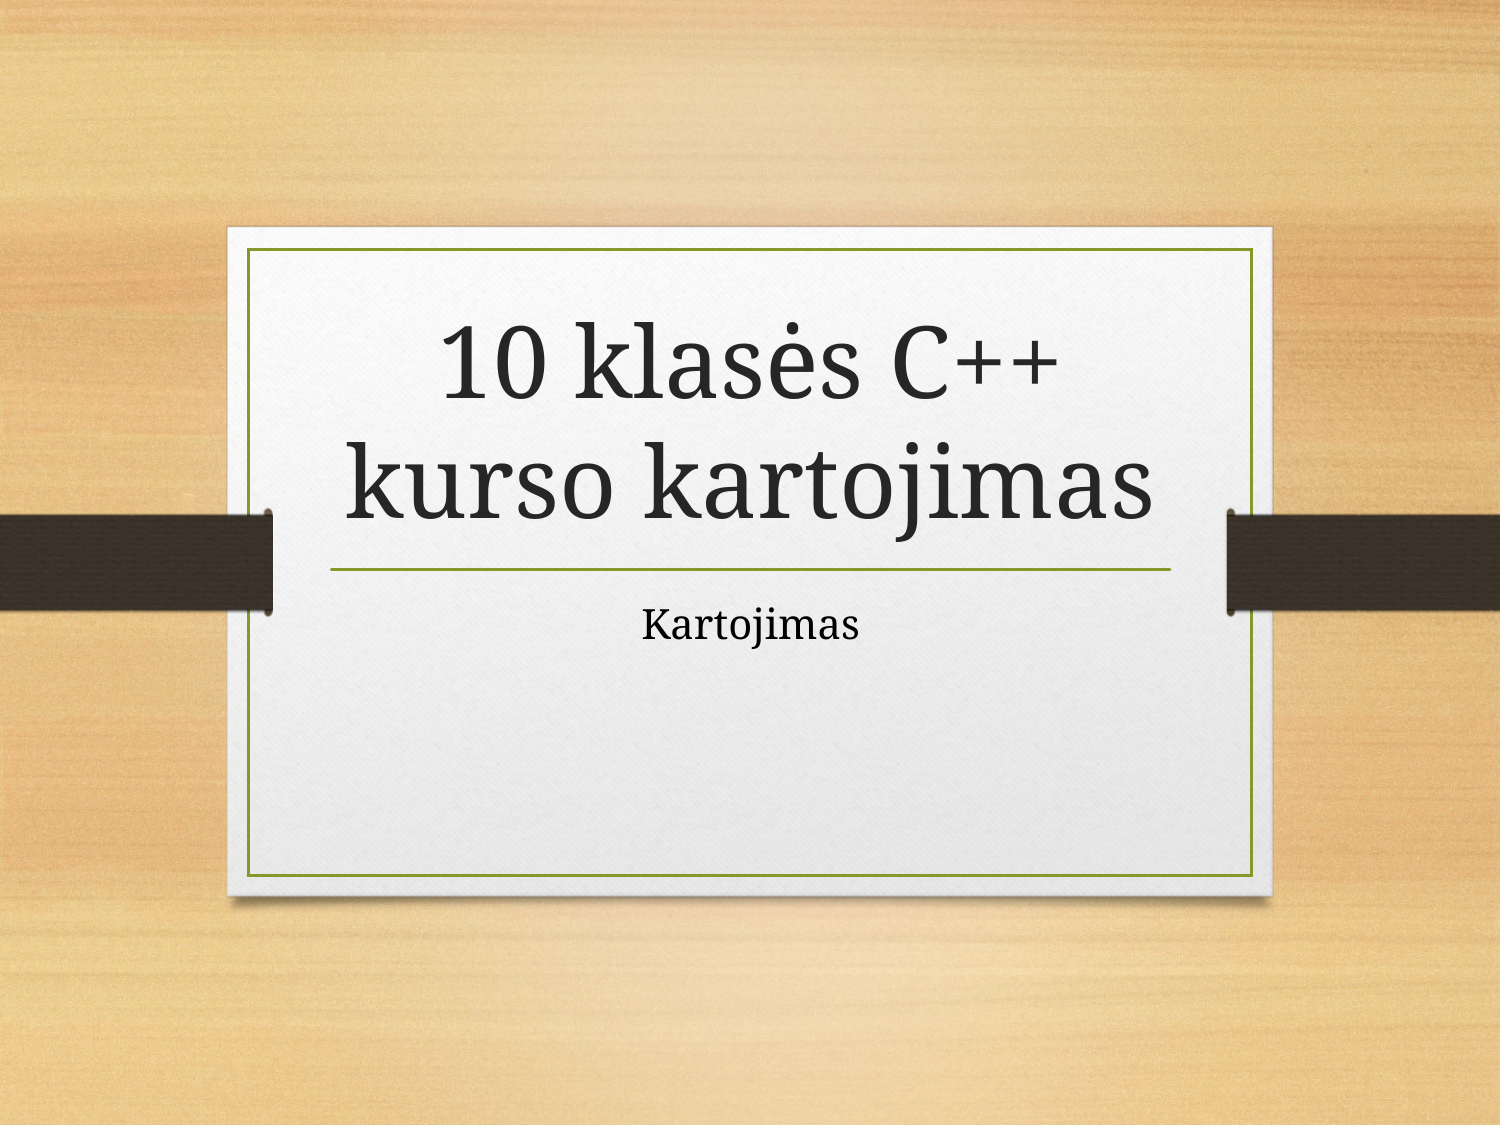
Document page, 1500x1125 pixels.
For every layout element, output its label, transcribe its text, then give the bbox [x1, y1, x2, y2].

subtitle Kartojimas [315, 590, 1187, 817]
picture [0, 0, 1500, 1125]
title 10 klasės C++ kurso kartojimas [315, 297, 1187, 546]
